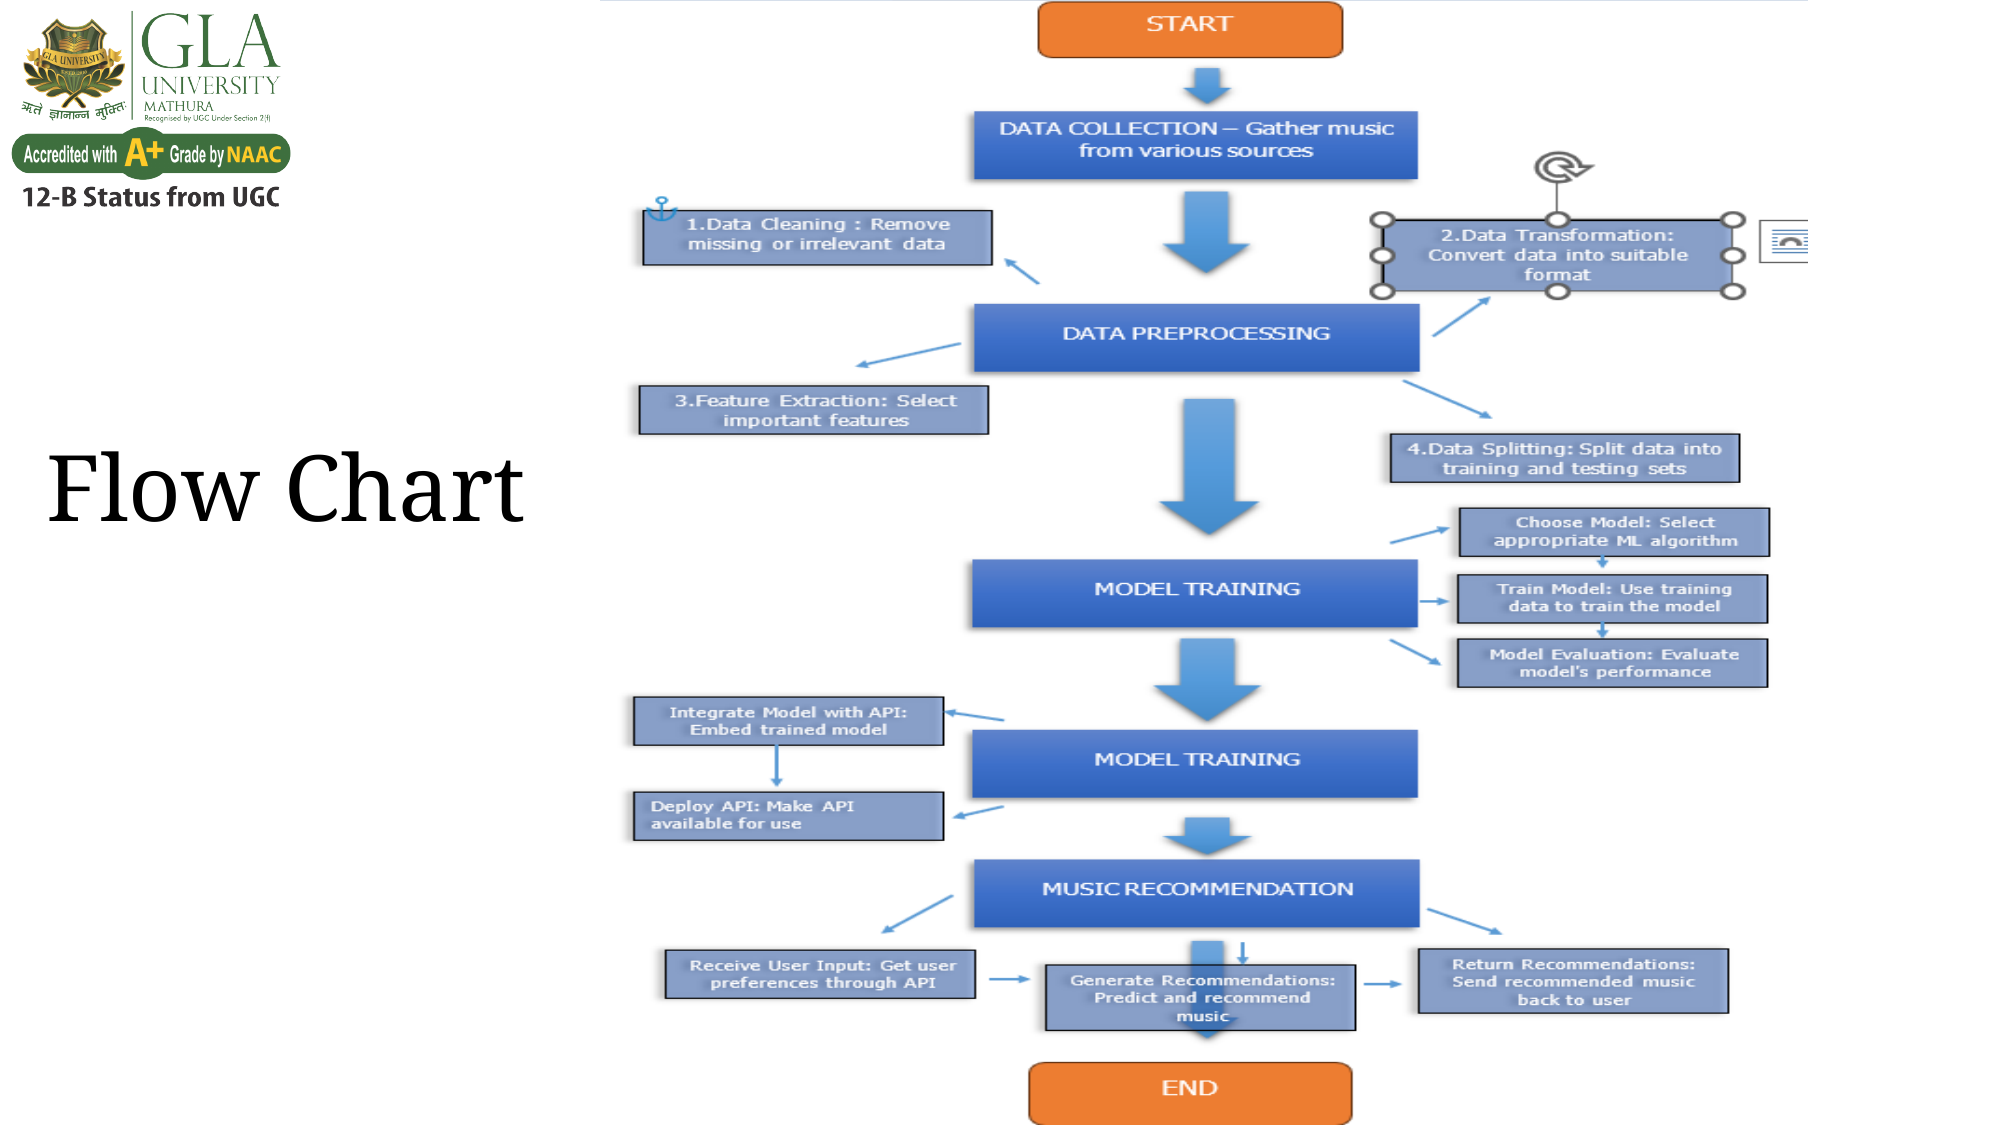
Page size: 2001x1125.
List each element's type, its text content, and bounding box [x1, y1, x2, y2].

picture [0, 0, 302, 218]
picture [600, 0, 1808, 1125]
title Flow Chart [31, 348, 572, 636]
